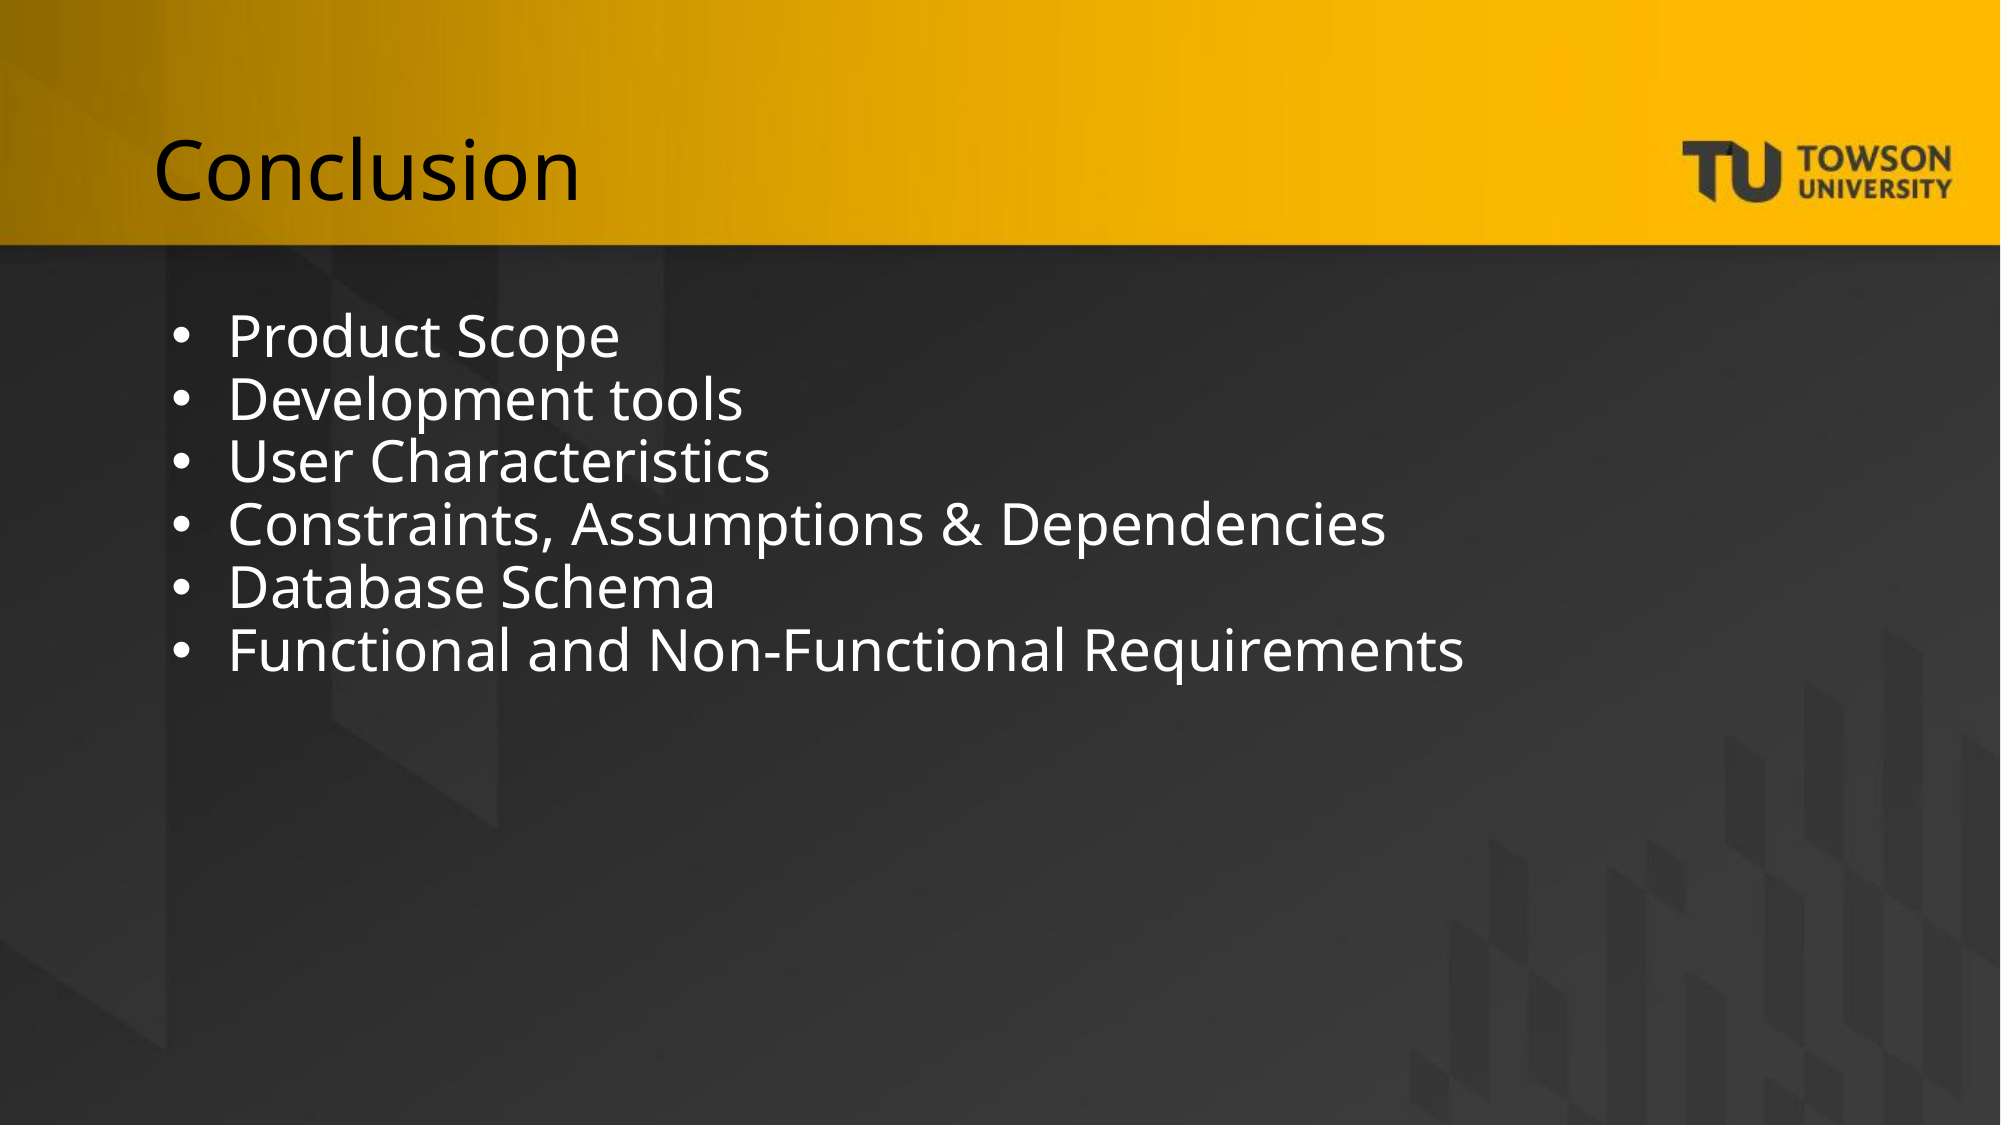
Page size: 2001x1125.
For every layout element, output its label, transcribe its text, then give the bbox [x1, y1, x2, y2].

picture [0, 0, 2001, 1125]
list Product Scope Development tools User Characteristics Constraints, Assumptions & Dependencies Database Schema Functional and Non-Functional Requirements [137, 299, 1863, 1014]
title Conclusion [137, 7, 1713, 226]
